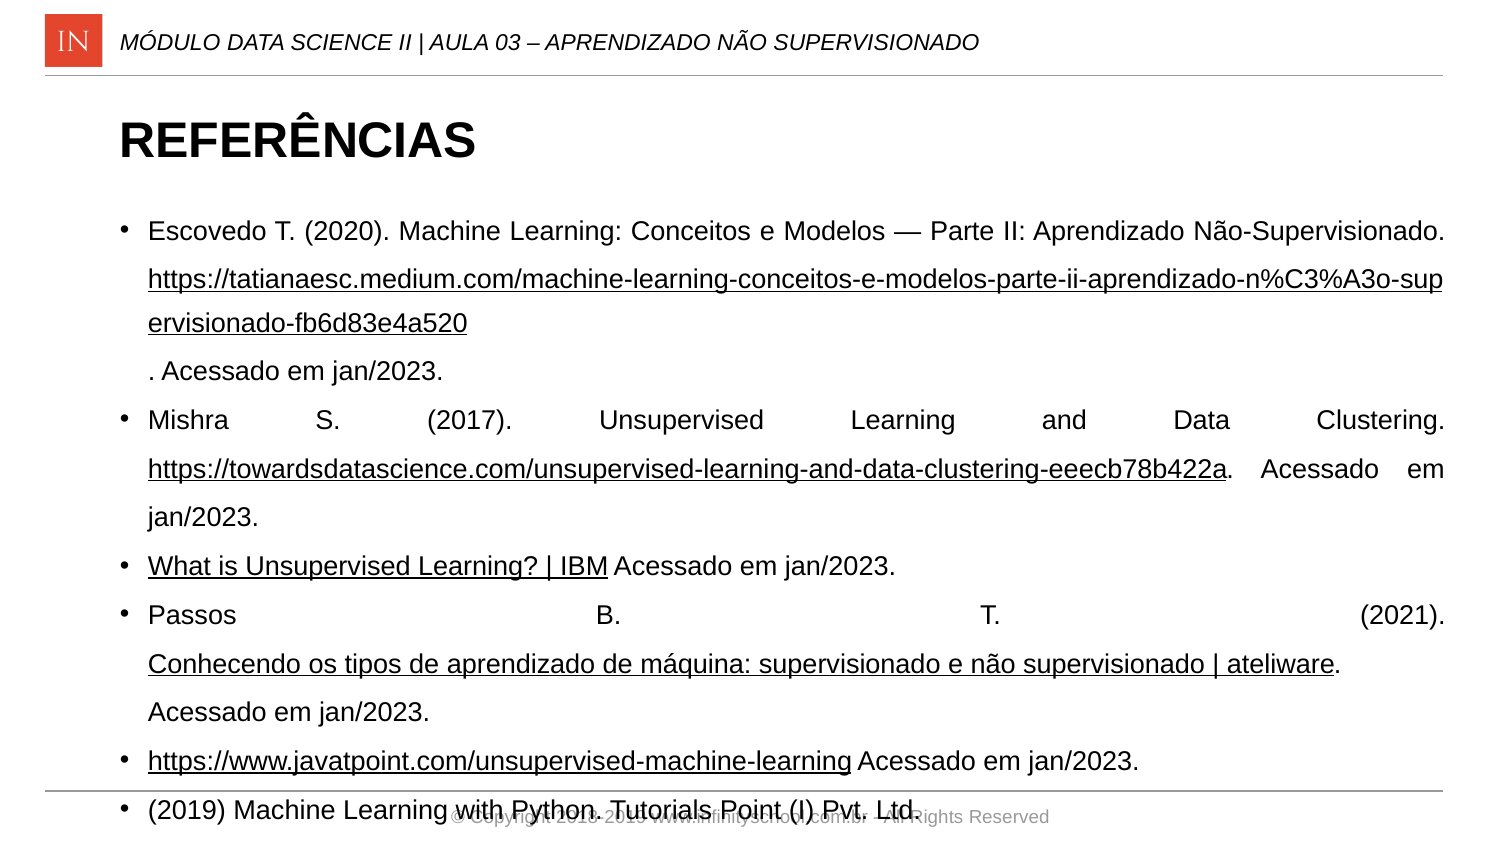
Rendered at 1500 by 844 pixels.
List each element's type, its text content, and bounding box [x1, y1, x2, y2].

text_box Escovedo T. (2020). Machine Learning: Conceitos e Modelos — Parte II: Aprendizado Não-Supervisionado. https://tatianaesc.medium.com/machine-learning-conceitos-e-modelos-parte-ii-aprendizado-n%C3%A3o-supervisionado-fb6d83e4a520. Acessado em jan/2023. Mishra S. (2017). Unsupervised Learning and Data Clustering. https://towardsdatascience.com/unsupervised-learning-and-data-clustering-eeecb78b422a. Acessado em jan/2023. What is Unsupervised Learning? | IBM Acessado em jan/2023. Passos B. T. (2021). Conhecendo os tipos de aprendizado de máquina: supervisionado e não supervisionado | ateliware. Acessado em jan/2023. https://www.javatpoint.com/unsupervised-machine-learning Acessado em jan/2023. (2019) Machine Learning with Python. Tutorials Point (I) Pvt. Ltd. Cavalcanti T. (2022). Aprendizado Não Supervisionado. Revisão Petrobras – Aula 02. [104, 189, 1460, 838]
picture [44, 14, 109, 75]
text_box REFERÊNCIAS [104, 99, 877, 175]
text_box MÓDULO DATA SCIENCE II | AULA 03 – APRENDIZADO NÃO SUPERVISIONADO [104, 19, 1500, 62]
